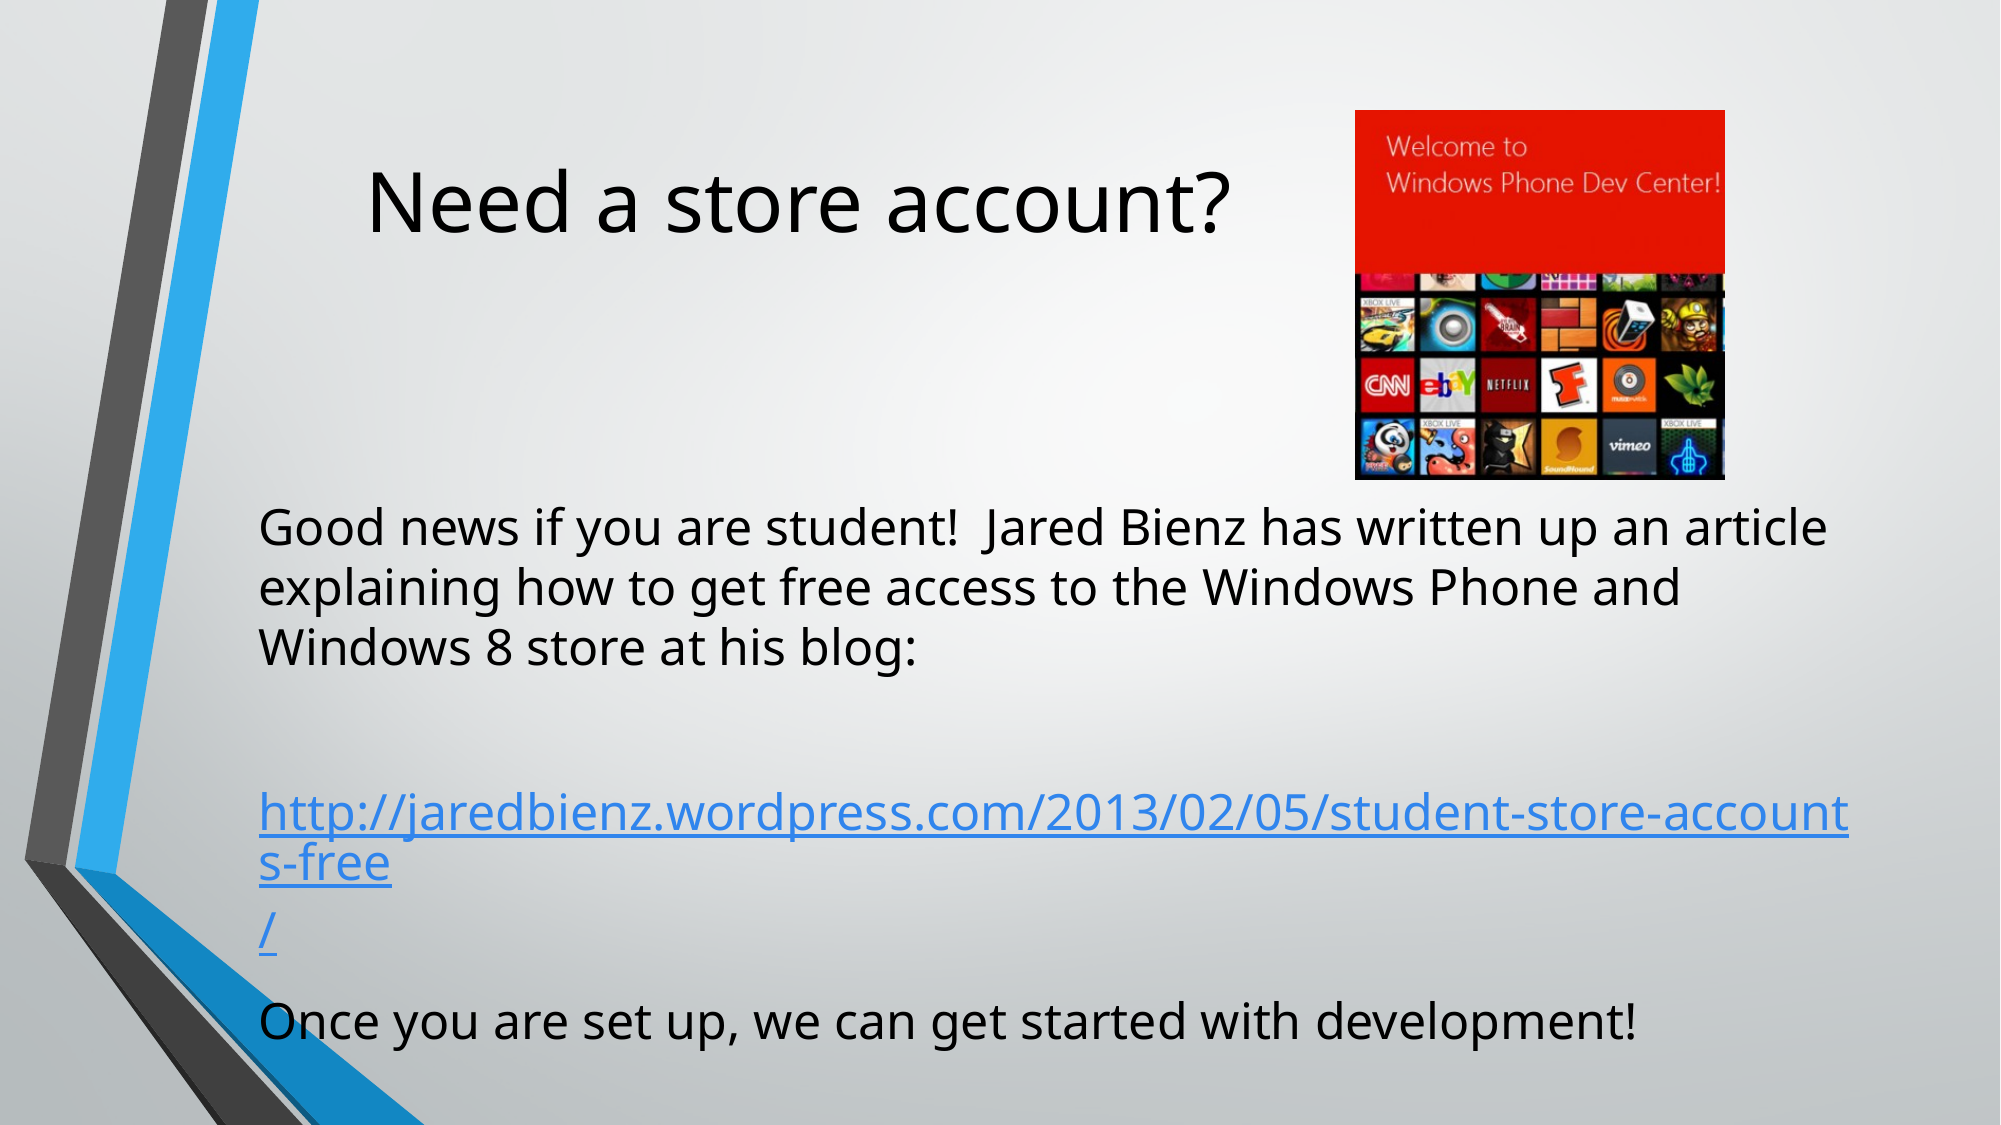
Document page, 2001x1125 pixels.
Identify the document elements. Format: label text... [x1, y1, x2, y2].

title Need a store account? [0, 55, 1621, 343]
list Good news if you are student! Jared Bienz has written up an article explaining how to get free access to the Windows Phone and Windows 8 store at his blog: http://jaredbienz.wordpress.com/2013/02/05/student-store-accounts-free/ Once you are set up, we can get started with development! [243, 532, 1887, 1045]
picture [1355, 110, 1726, 480]
